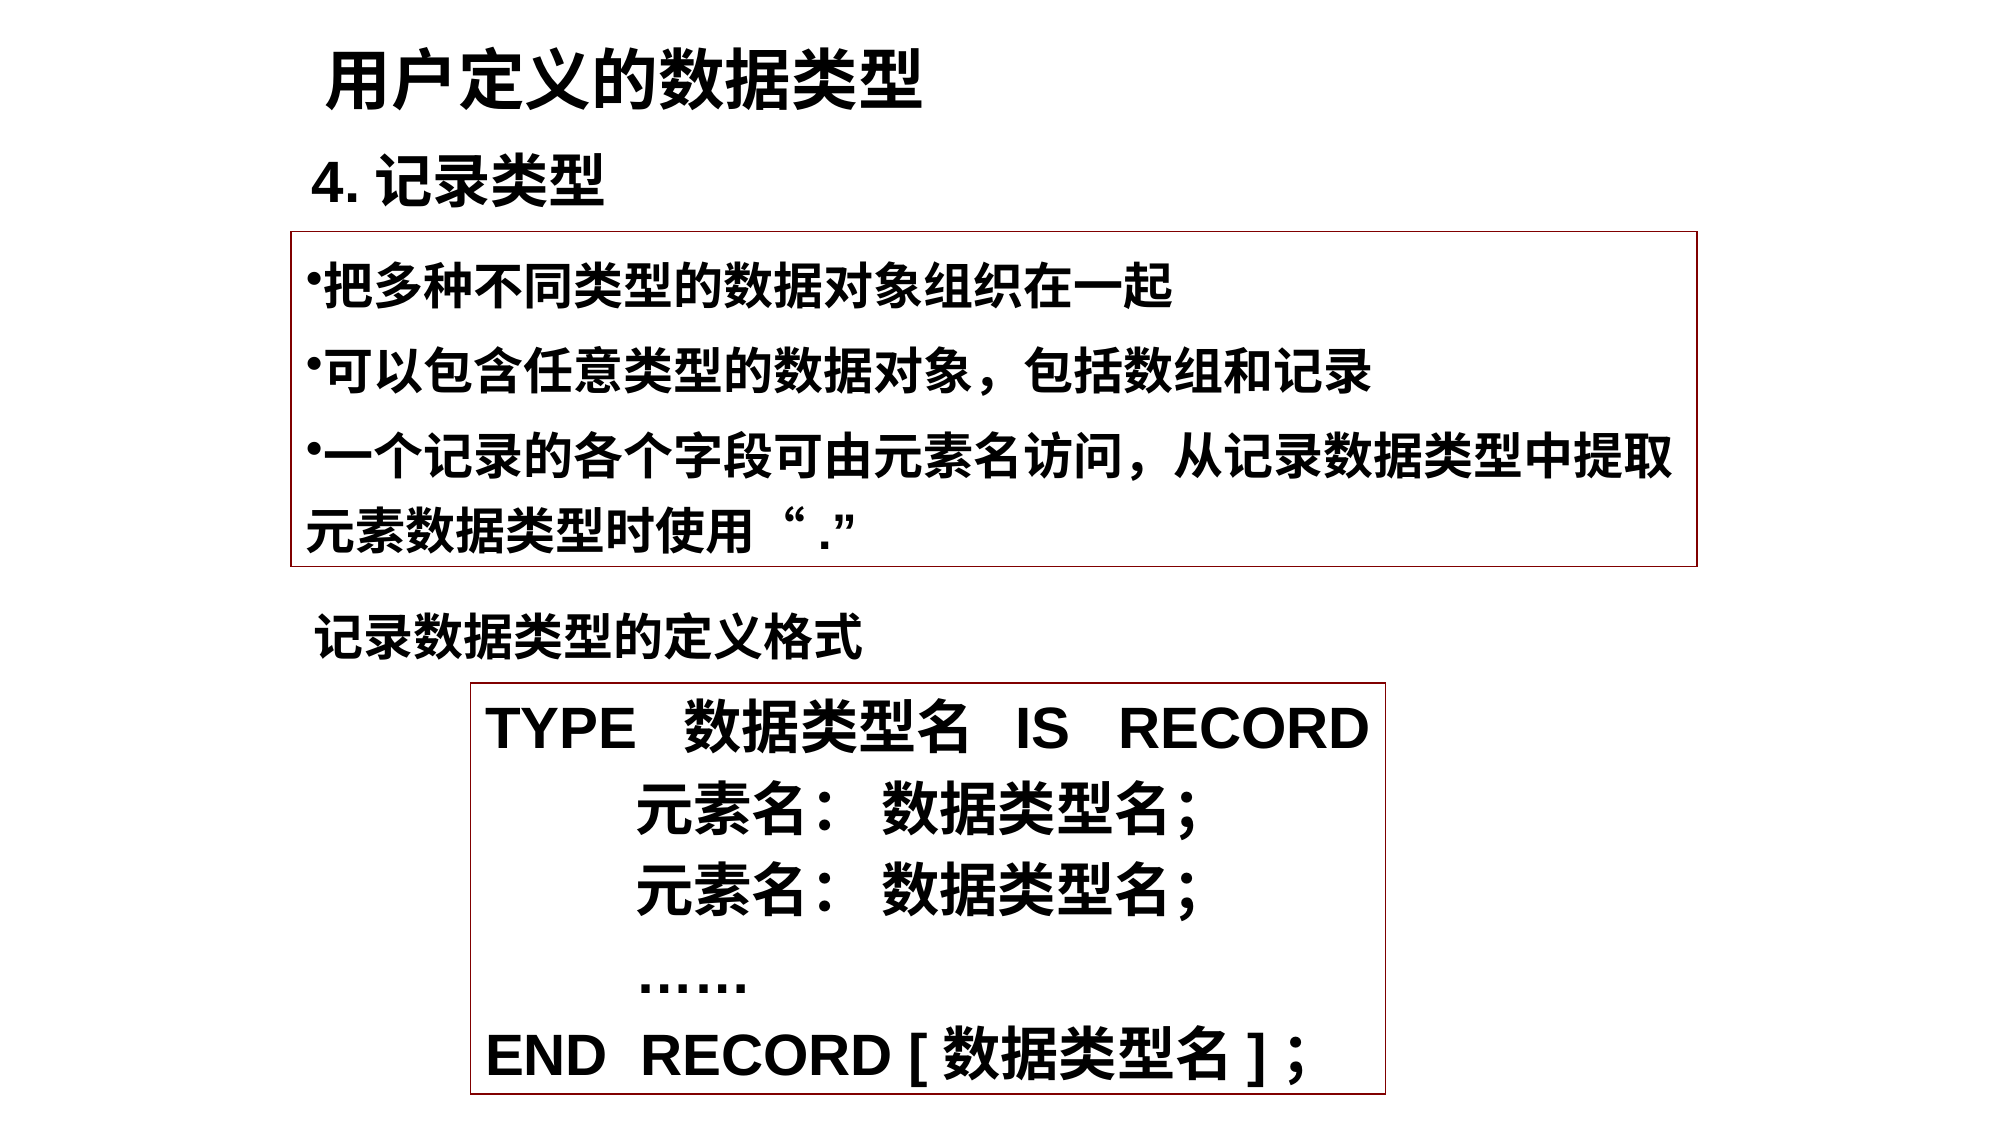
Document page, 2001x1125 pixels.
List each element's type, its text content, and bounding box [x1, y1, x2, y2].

text_box 4.记录类型 [296, 137, 645, 222]
text_box TYPE 数据类型名 IS RECORD 元素名： 数据类型名； 元素名： 数据类型名； …… END RECORD [数据类型名]； [470, 682, 1386, 1095]
text_box 把多种不同类型的数据对象组织在一起 可以包含任意类型的数据对象，包括数组和记录 一个记录的各个字段可由元素名访问，从记录数据类型中提取元素数据类型时使用“.” [291, 231, 1697, 567]
text_box 记录数据类型的定义格式 [298, 597, 888, 673]
text_box 用户定义的数据类型 [309, 30, 950, 126]
